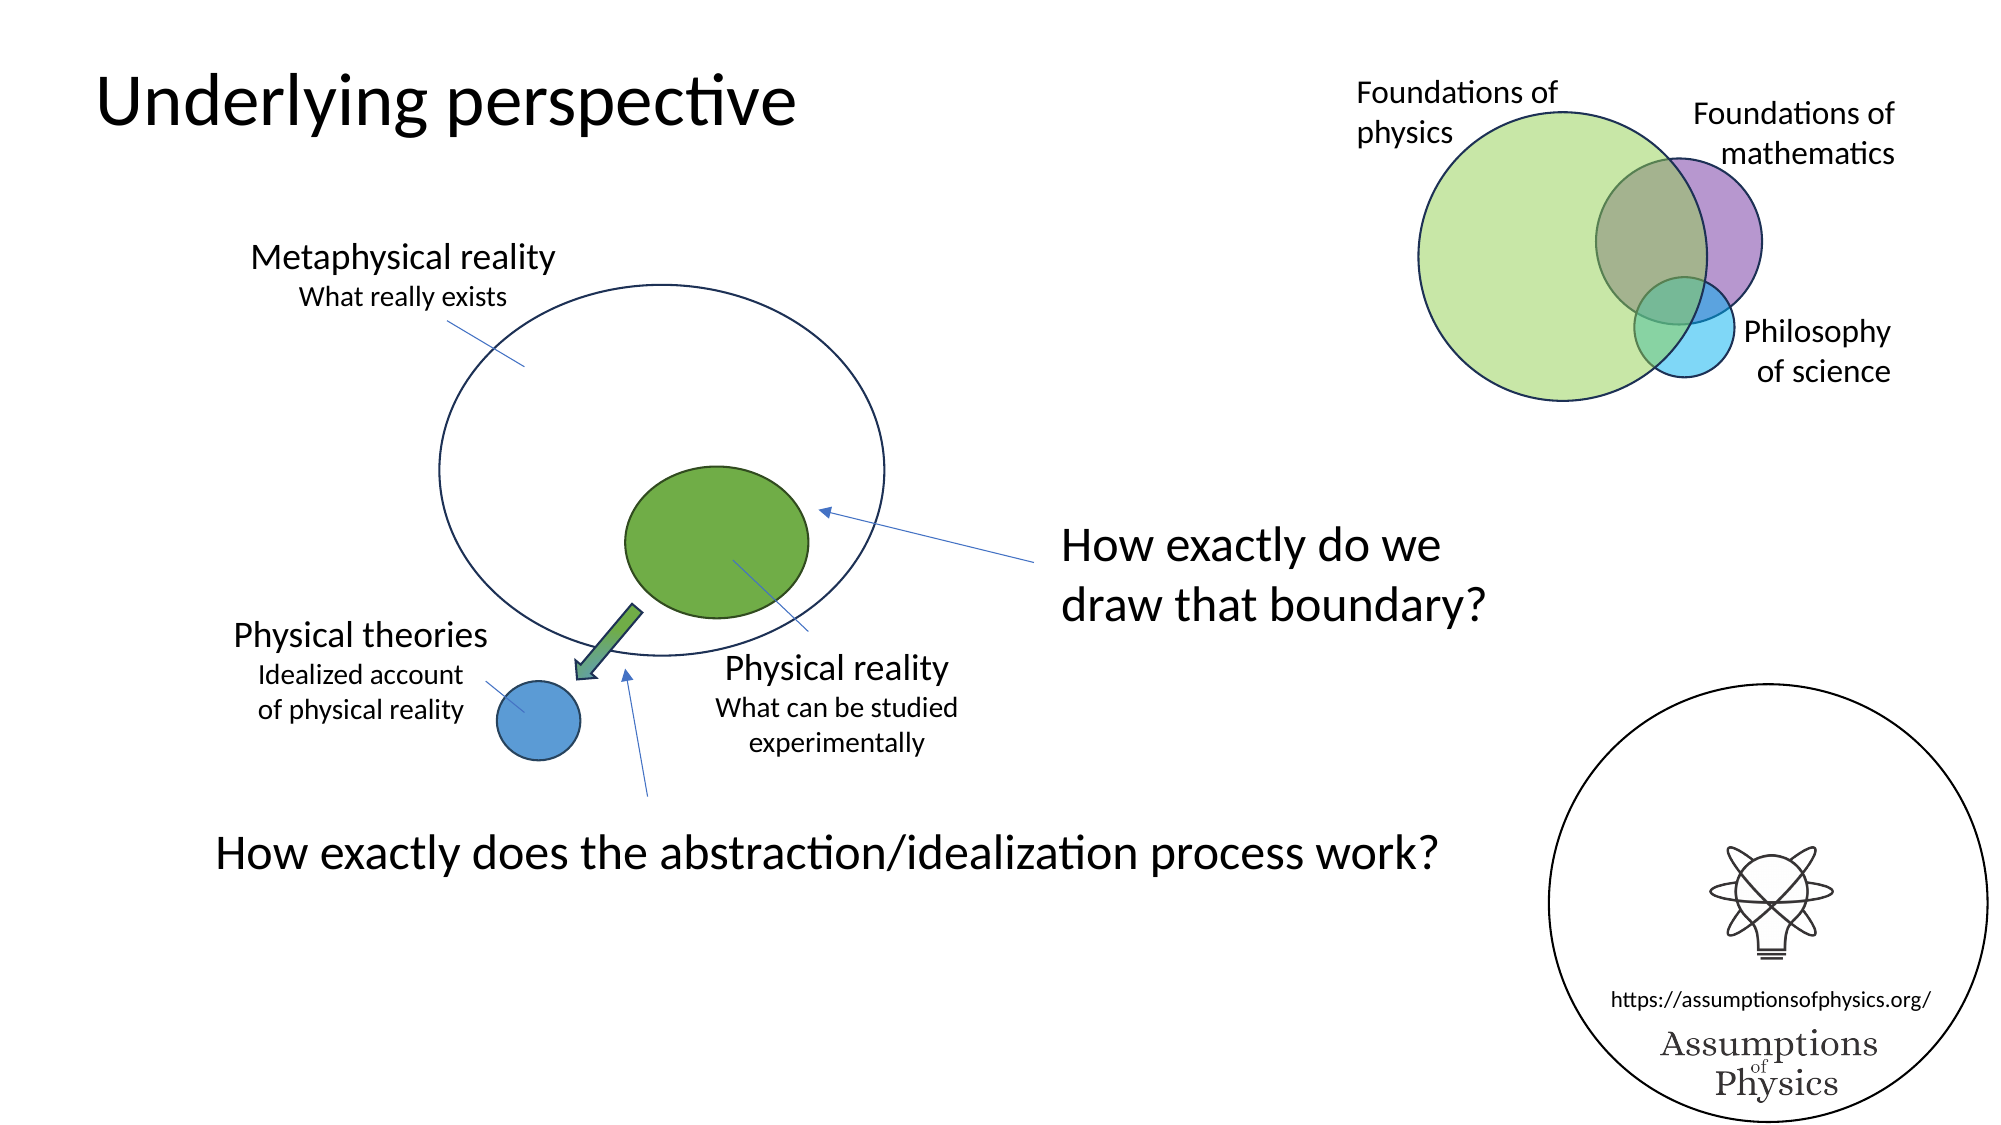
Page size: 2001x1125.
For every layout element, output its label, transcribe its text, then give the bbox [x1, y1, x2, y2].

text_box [1340, 62, 1912, 401]
picture [1660, 1029, 1877, 1103]
text_box How exactly do we draw that boundary? [1046, 504, 1503, 640]
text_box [625, 668, 648, 797]
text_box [818, 509, 1034, 563]
text_box How exactly does the abstraction/idealization process work? [200, 811, 1457, 887]
picture [1709, 846, 1834, 960]
text_box Underlying perspective [80, 43, 813, 148]
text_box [217, 224, 976, 768]
